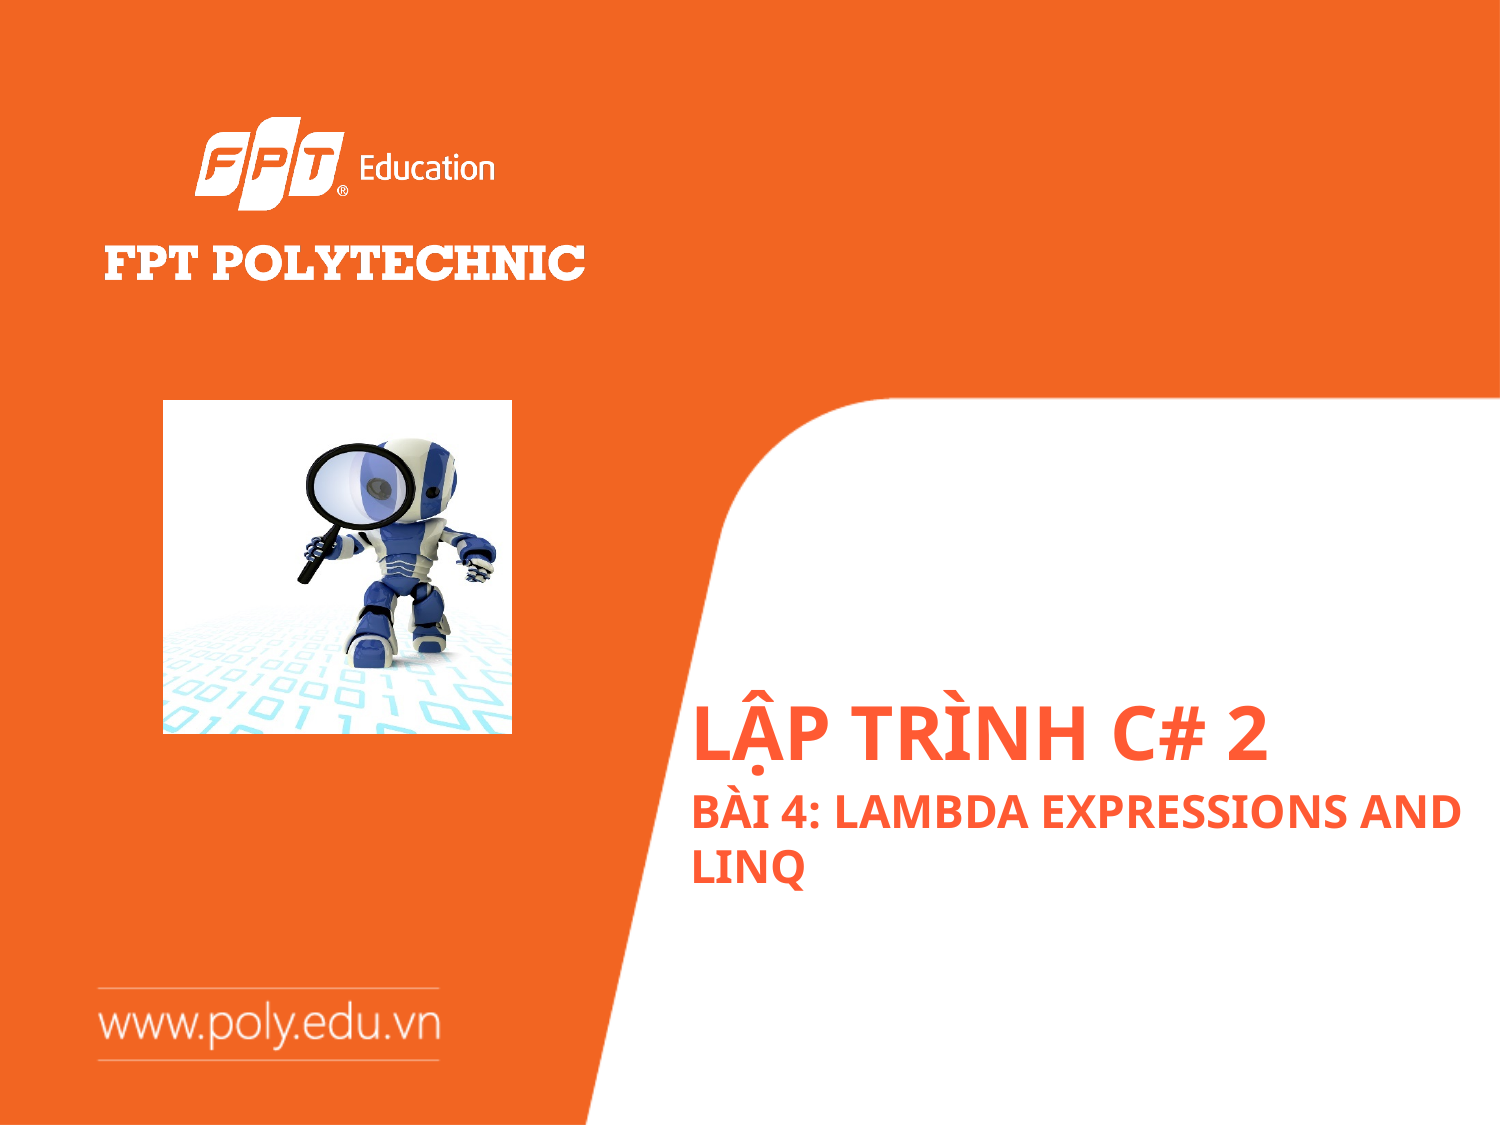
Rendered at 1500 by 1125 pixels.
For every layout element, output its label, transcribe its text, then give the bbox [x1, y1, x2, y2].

picture [0, 0, 1500, 1125]
title Lập Trình C# 2 [675, 662, 1500, 774]
subtitle Bài 4: Lambda Expressions and LINQ [675, 774, 1500, 938]
